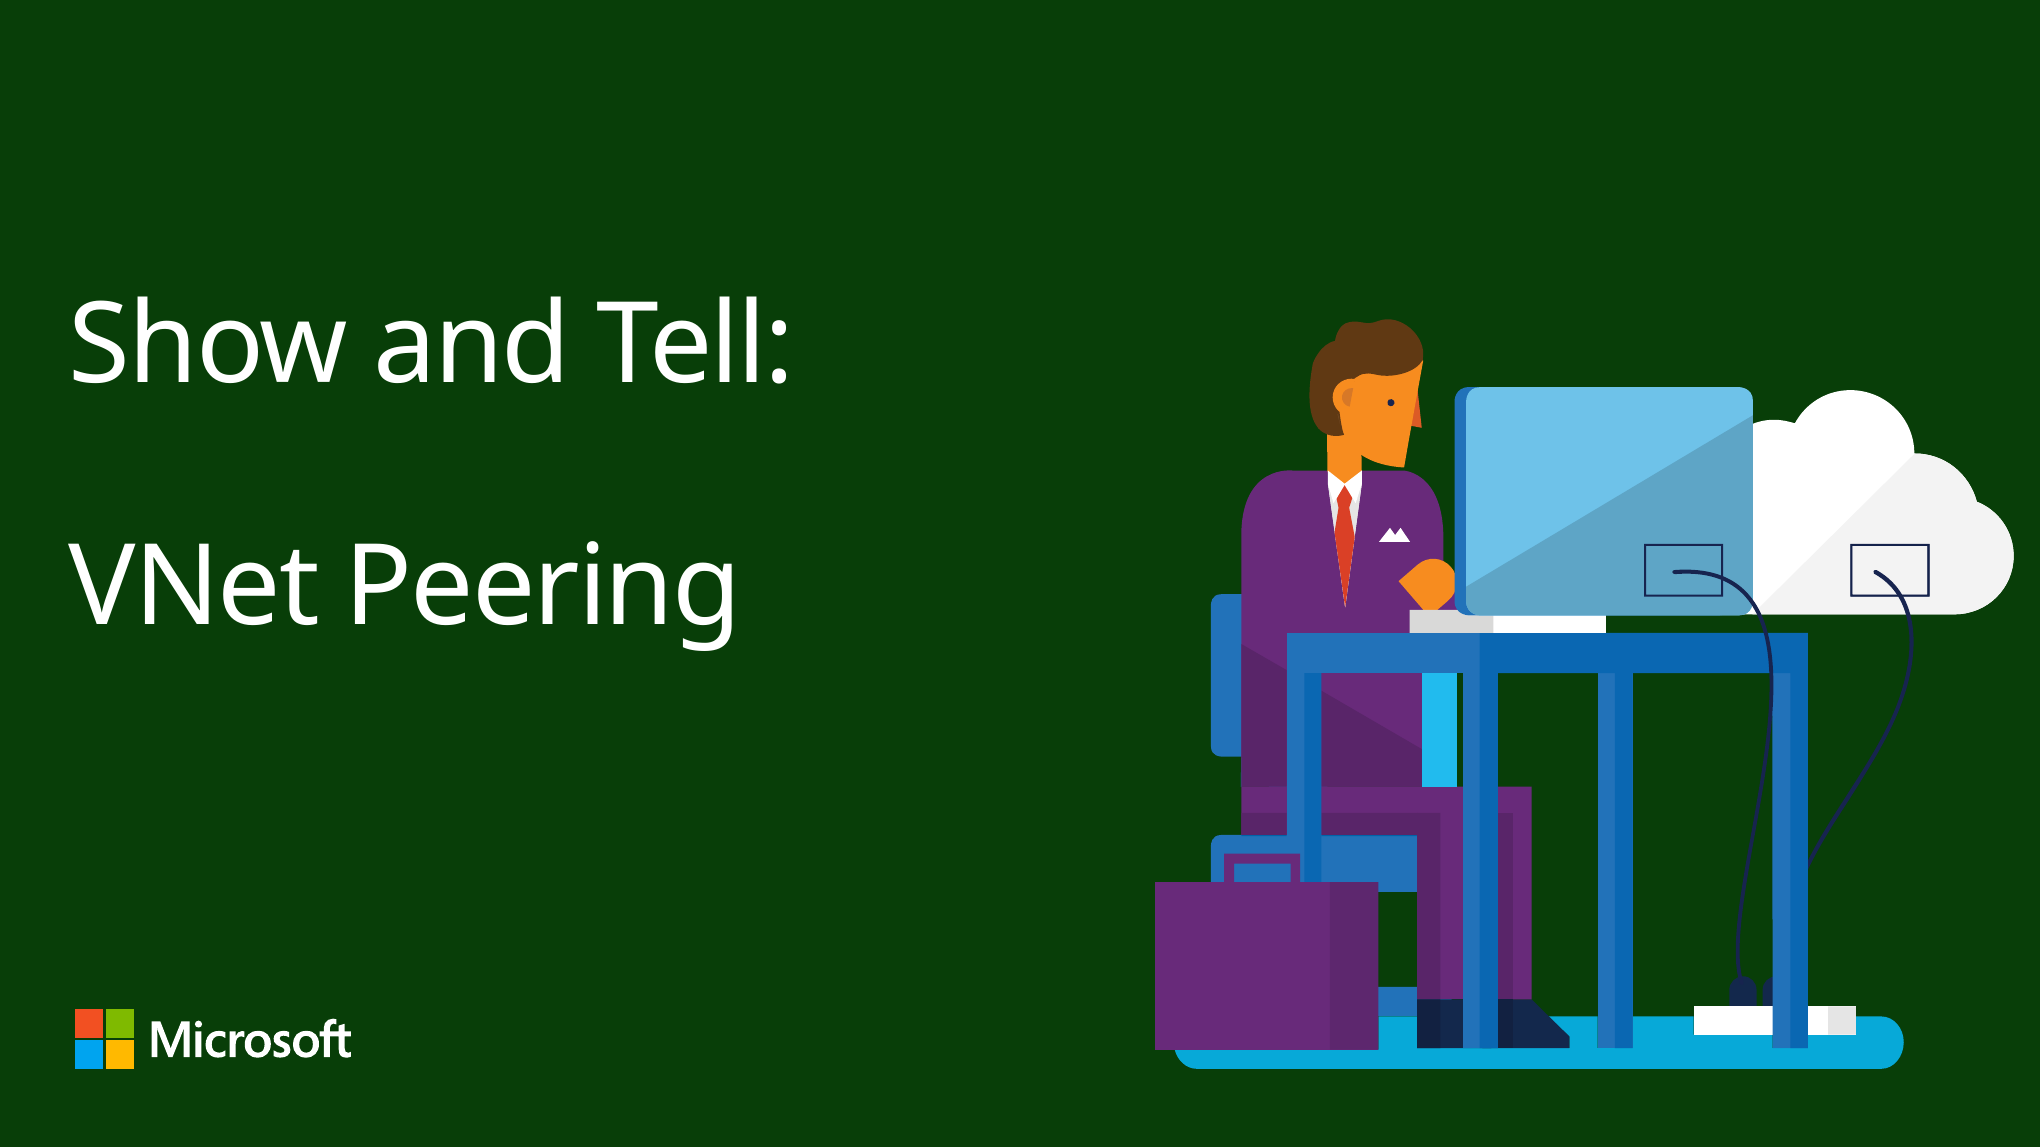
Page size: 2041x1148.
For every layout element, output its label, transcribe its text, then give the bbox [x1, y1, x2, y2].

title Show and Tell: VNet Peering [45, 270, 1096, 787]
